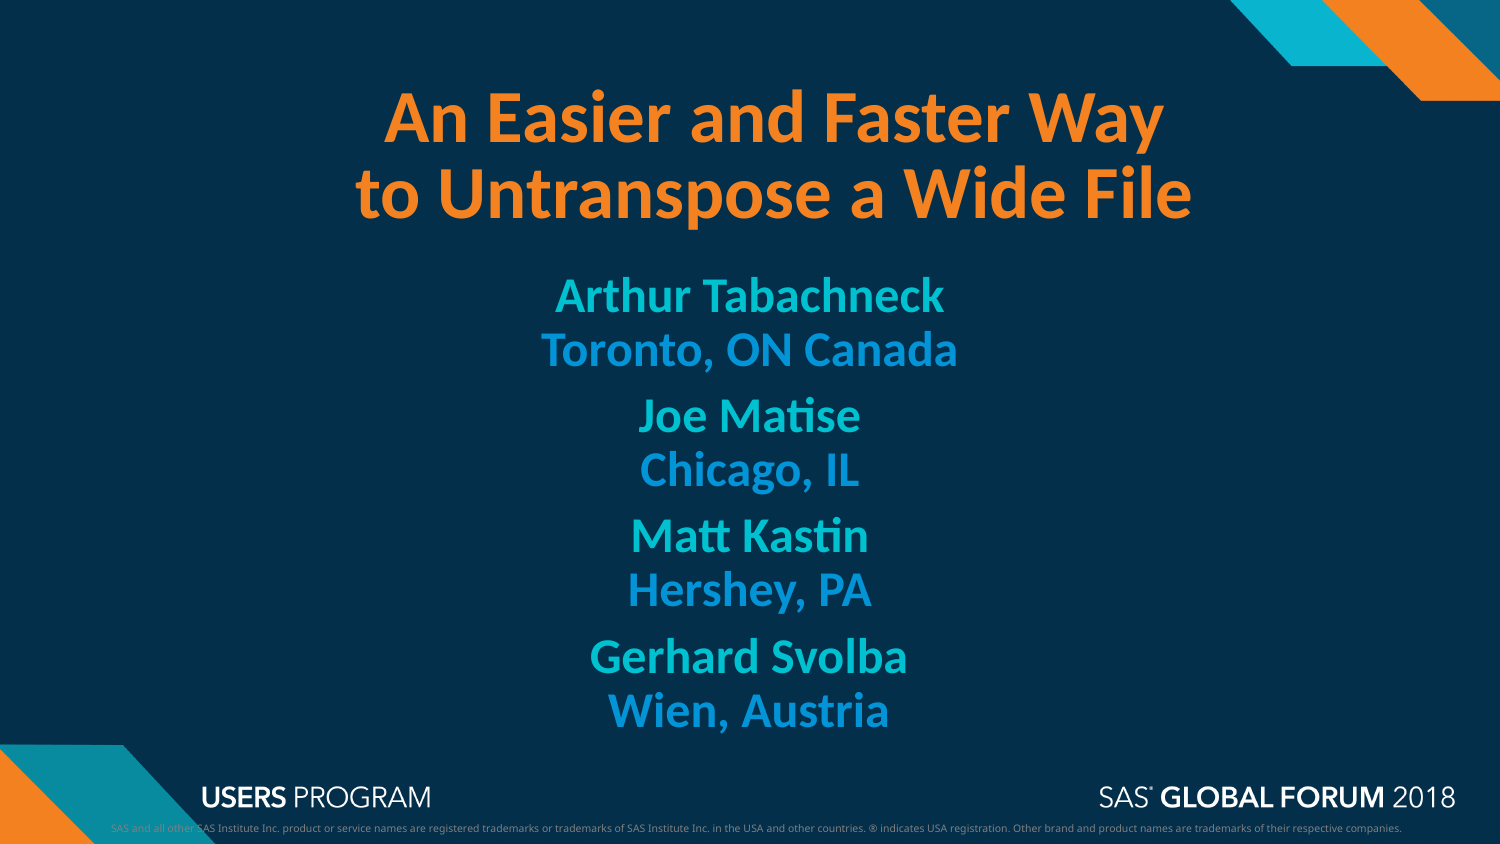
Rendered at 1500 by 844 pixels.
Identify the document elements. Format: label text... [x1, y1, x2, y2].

text_box Gerhard Svolba Wien, Austria [0, 622, 1499, 746]
picture [0, 0, 1500, 261]
text_box Matt Kastin Hershey, PA [0, 502, 1500, 626]
text_box Joe Matise Chicago, IL [0, 381, 1500, 502]
text_box Arthur Tabachneck Toronto, ON Canada [0, 261, 1500, 381]
text_box An Easier and Faster Way to Untranspose a Wide File [24, 70, 1500, 242]
picture [0, 626, 1500, 844]
